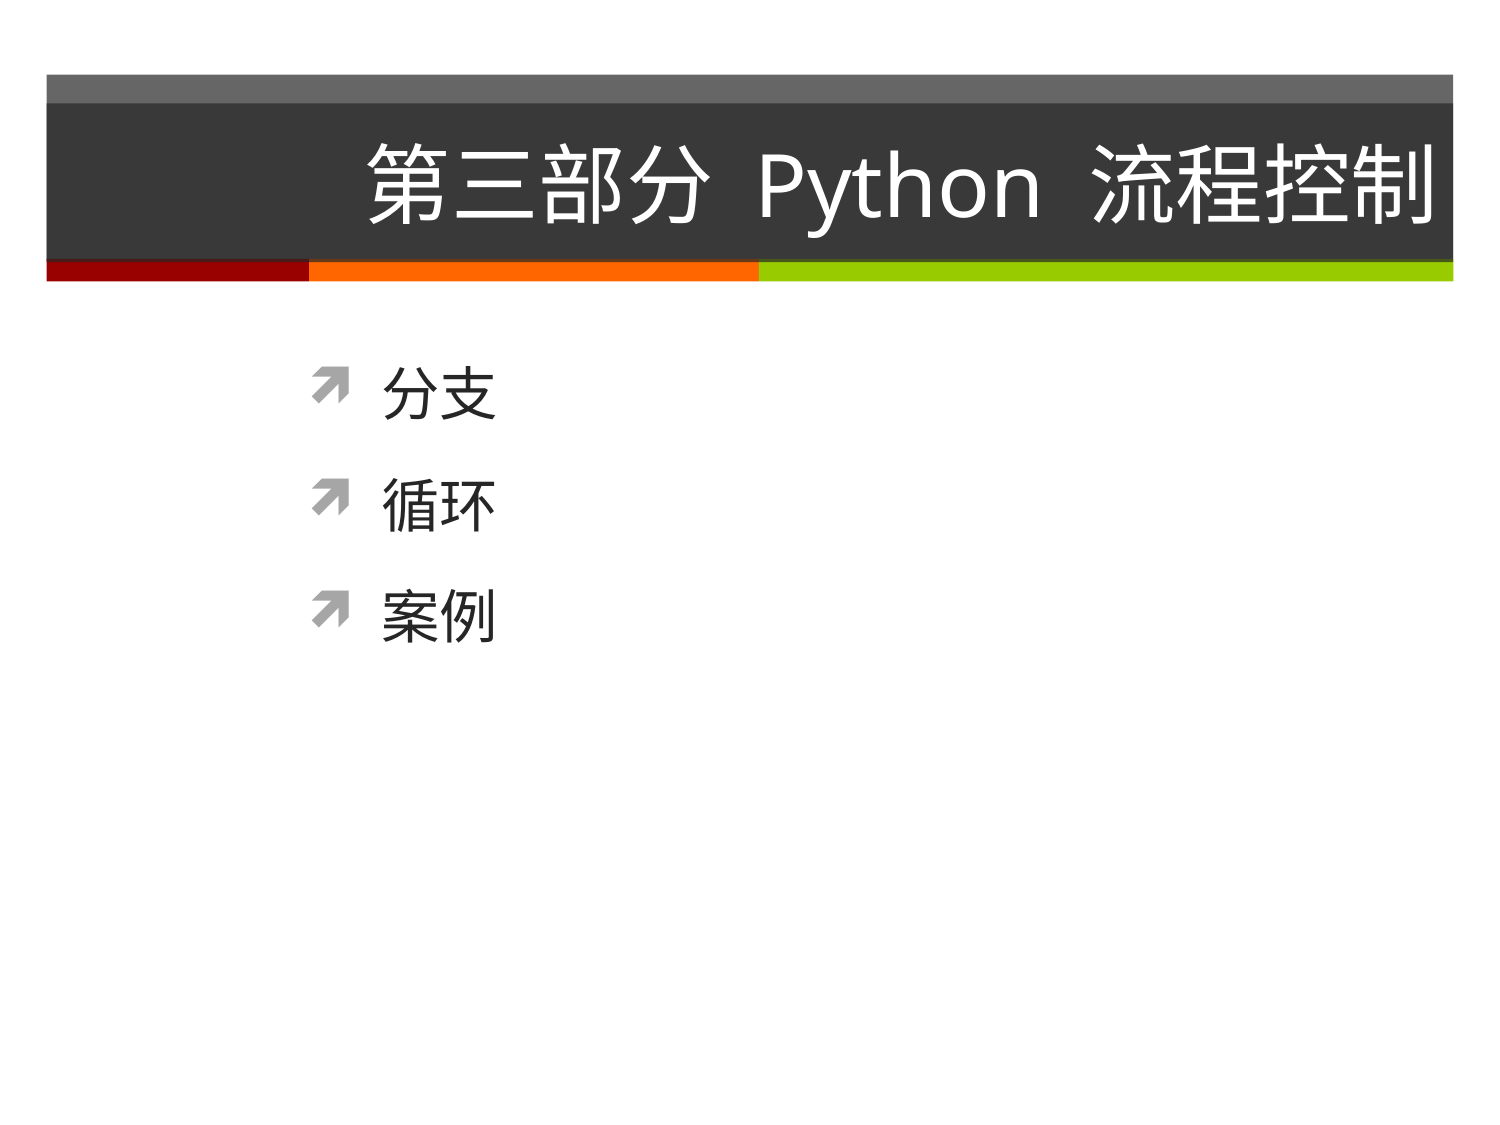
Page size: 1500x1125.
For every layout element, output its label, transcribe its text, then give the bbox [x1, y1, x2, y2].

title 第三部分 Python 流程控制 [46, 103, 1454, 263]
list 分支 循环 案例 [292, 350, 1454, 1005]
